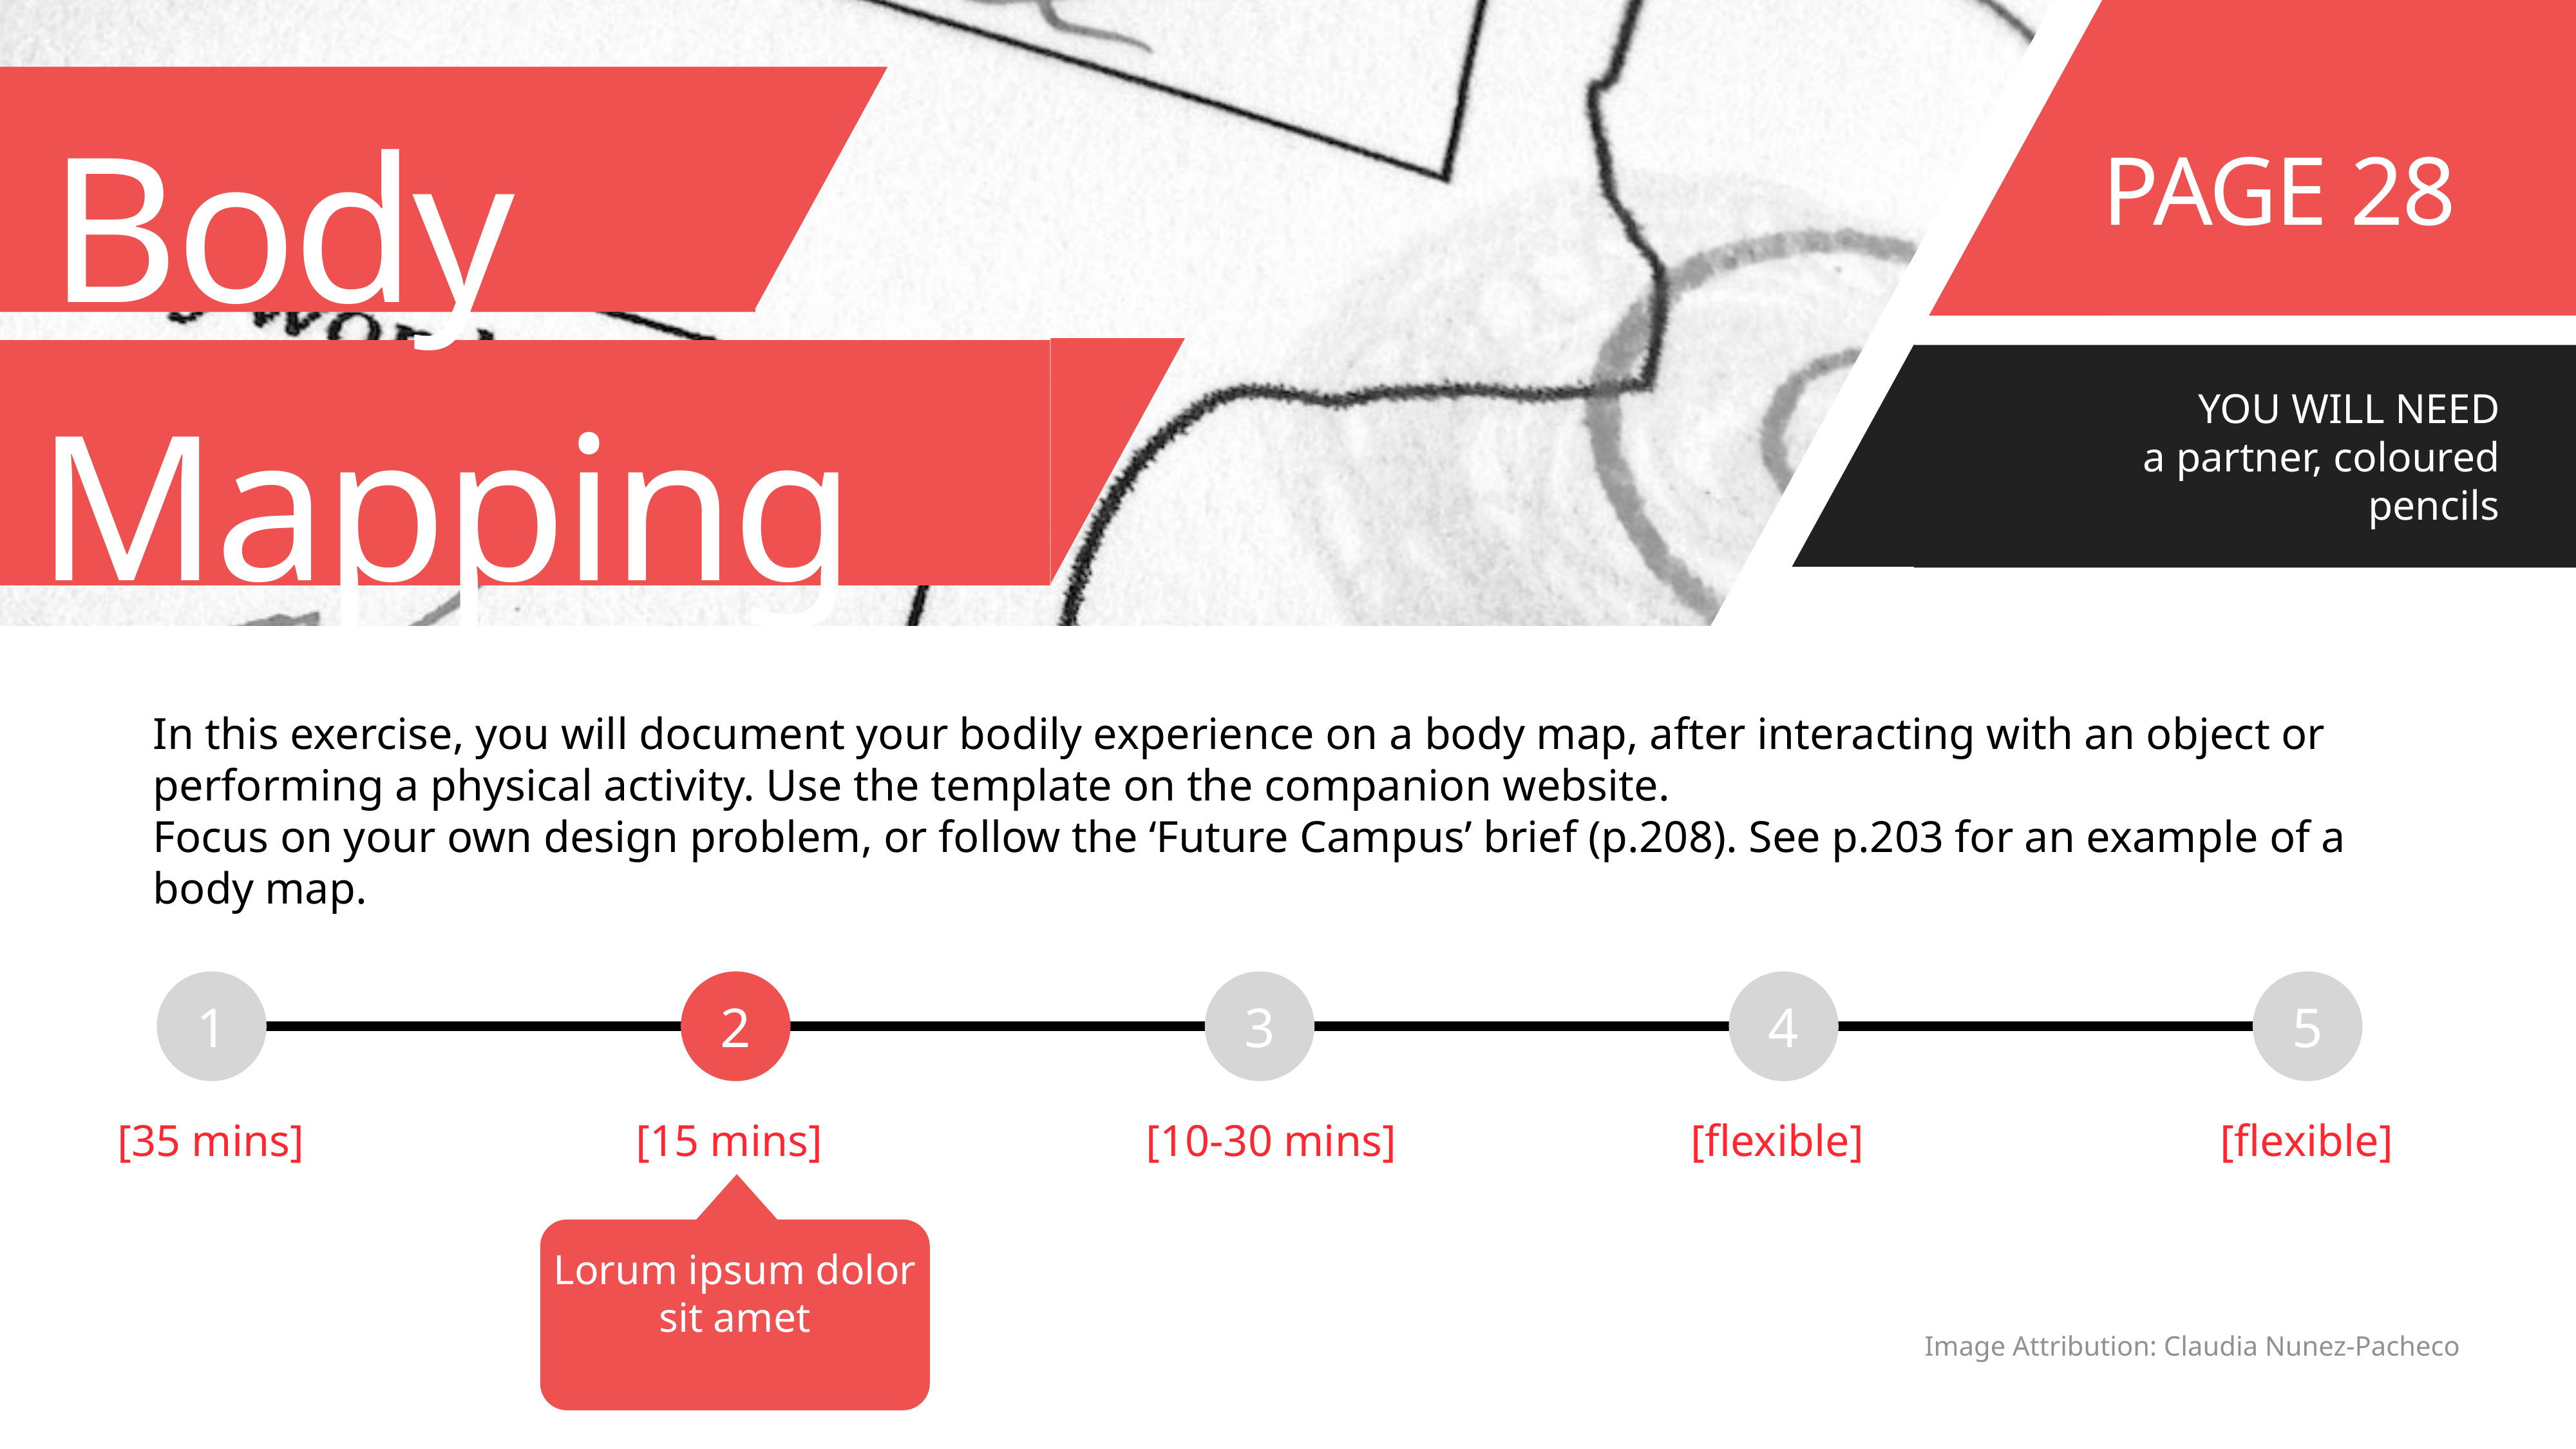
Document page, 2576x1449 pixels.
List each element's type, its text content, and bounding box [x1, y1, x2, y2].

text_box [0, 0, 2576, 1081]
text_box [15 mins] [623, 1106, 846, 1173]
text_box [flexible] [1671, 1106, 1895, 1173]
text_box [10-30 mins] [1125, 1106, 1428, 1173]
text_box Image Attribution: Claudia Nunez-Pacheco [1917, 1321, 2468, 1401]
text_box Lorum ipsum dolor sit amet [540, 1174, 930, 1410]
text_box [flexible] [2046, 1106, 2568, 1173]
text_box [35 mins] [99, 1106, 323, 1173]
